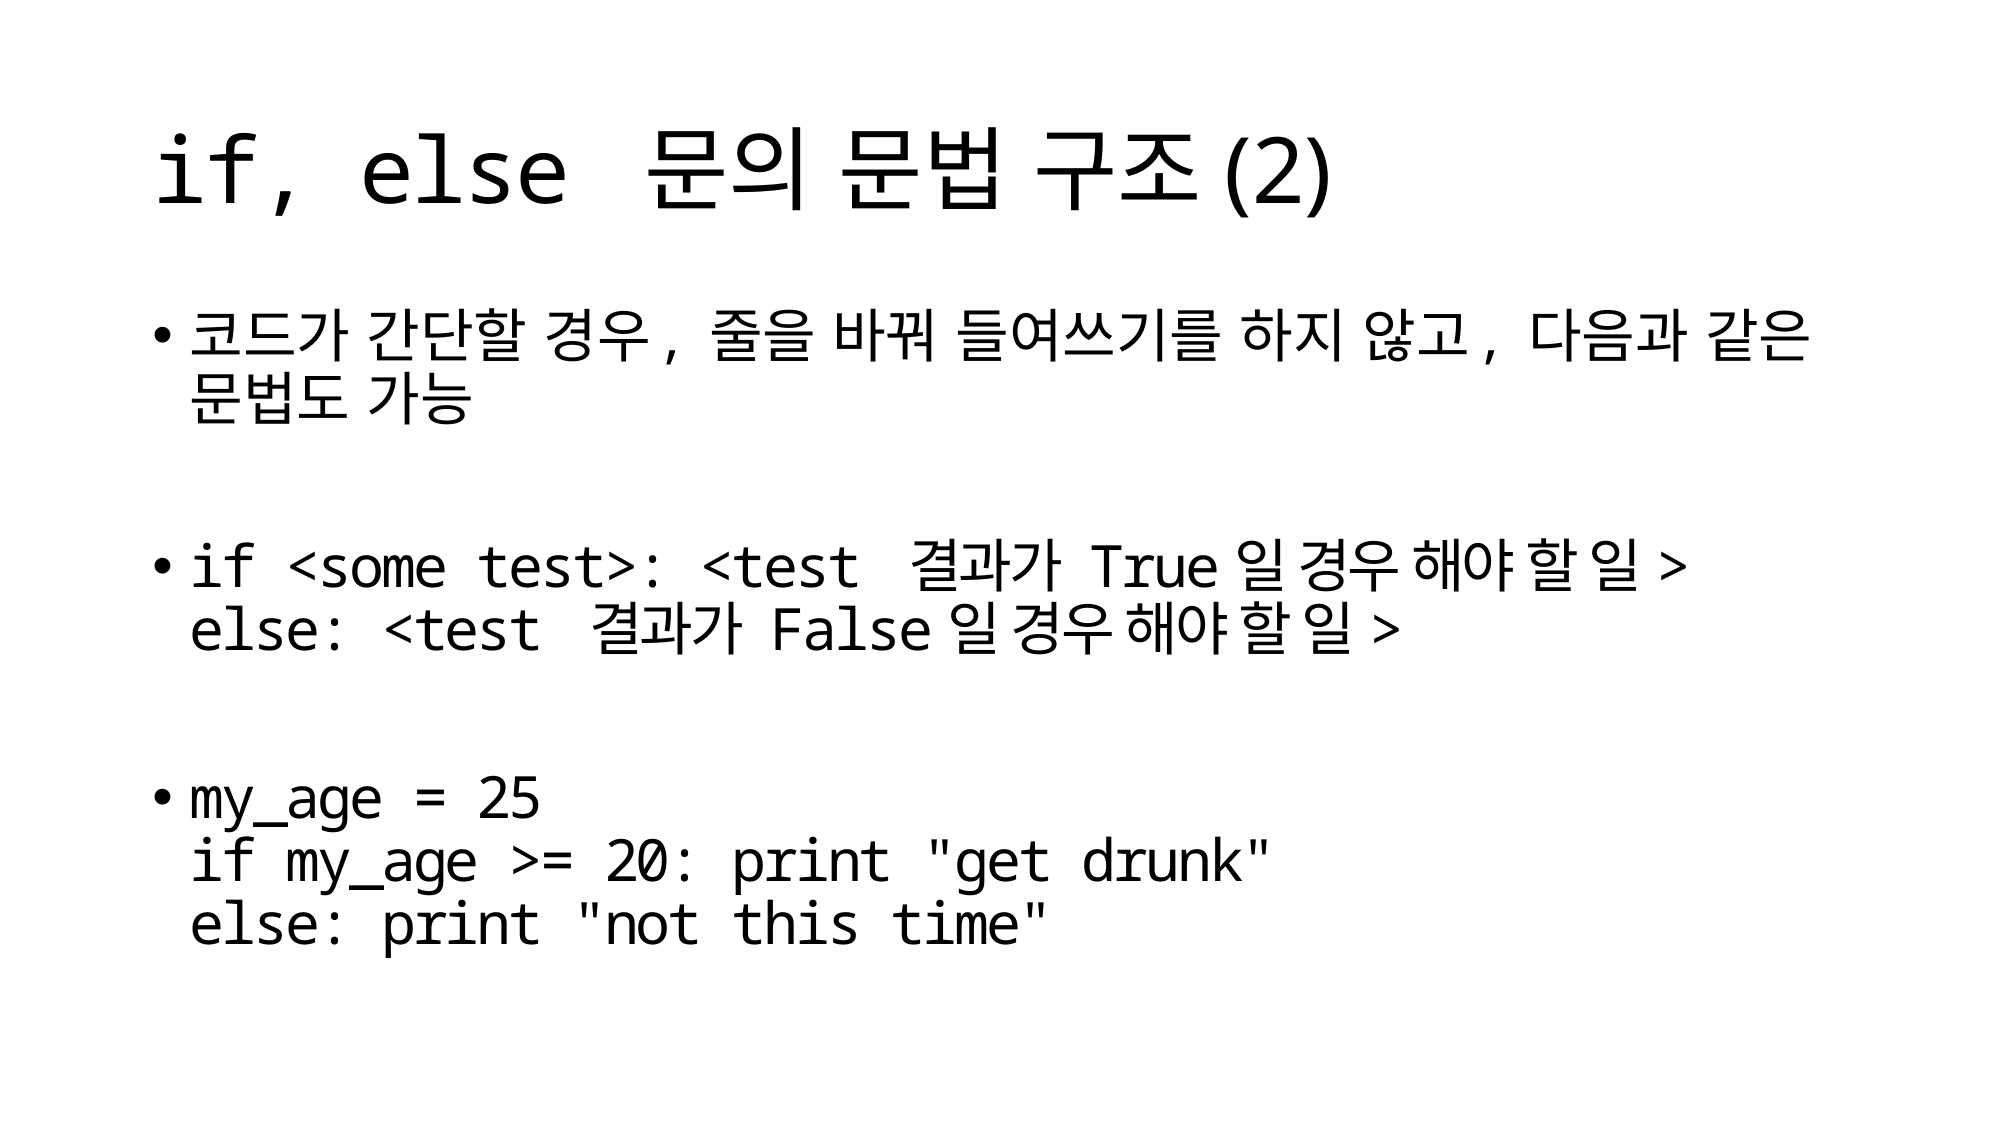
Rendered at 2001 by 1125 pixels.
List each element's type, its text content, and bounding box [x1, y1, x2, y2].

list 코드가 간단할 경우, 줄을 바꿔 들여쓰기를 하지 않고, 다음과 같은 문법도 가능 if <some test>: <test 결과가 True일 경우 해야 할 일> else: <test 결과가 False일 경우 해야 할 일> my_age = 25 if my_age >= 20: print "get drunk" else: print "not this time" [137, 299, 1863, 1014]
title if, else 문의 문법 구조(2) [137, 65, 1863, 283]
